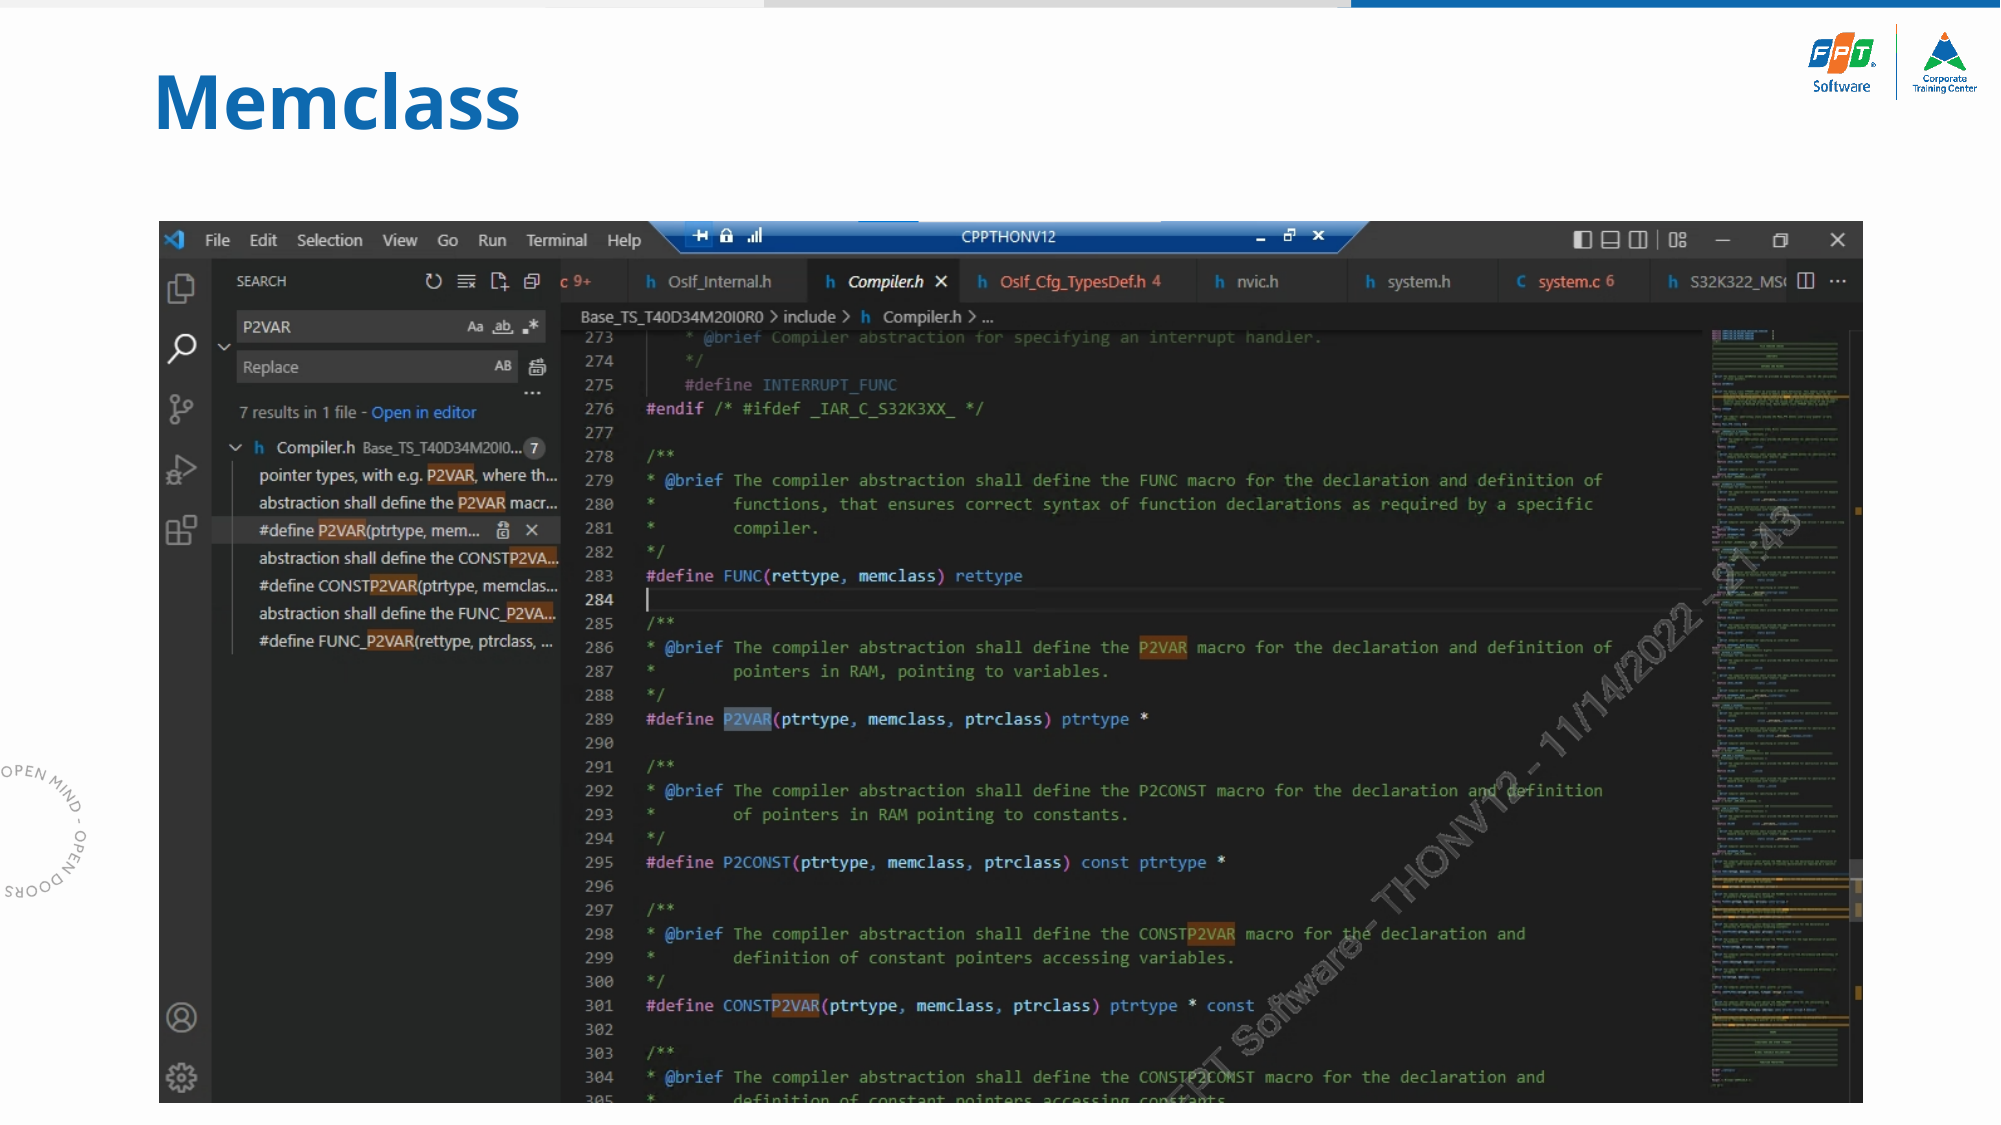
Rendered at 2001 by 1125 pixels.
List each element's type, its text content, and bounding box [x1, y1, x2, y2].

picture [159, 221, 1863, 1103]
picture [1863, 24, 1977, 100]
title Memclass [137, 22, 1863, 188]
